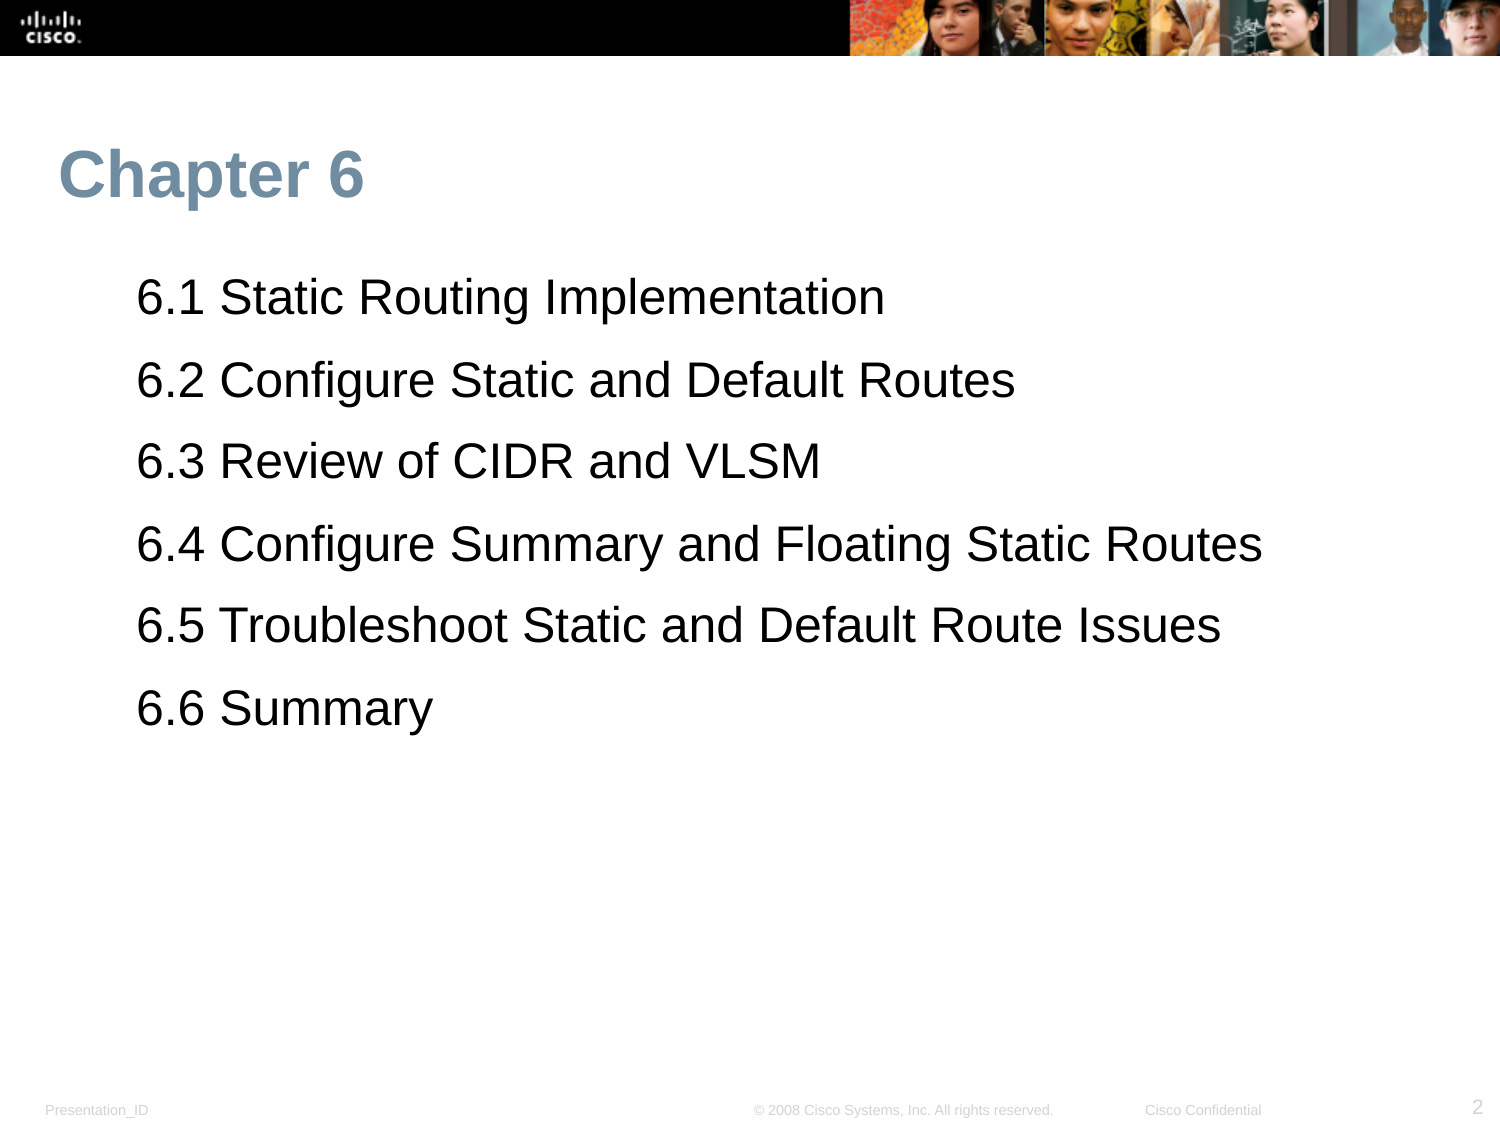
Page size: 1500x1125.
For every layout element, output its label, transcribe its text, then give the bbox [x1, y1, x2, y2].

list 6.1 Static Routing Implementation 6.2 Configure Static and Default Routes 6.3 Review of CIDR and VLSM 6.4 Configure Summary and Floating Static Routes 6.5 Troubleshoot Static and Default Route Issues 6.6 Summary [122, 262, 1457, 991]
title Chapter 6 [44, 80, 1382, 219]
picture [0, 0, 1500, 56]
